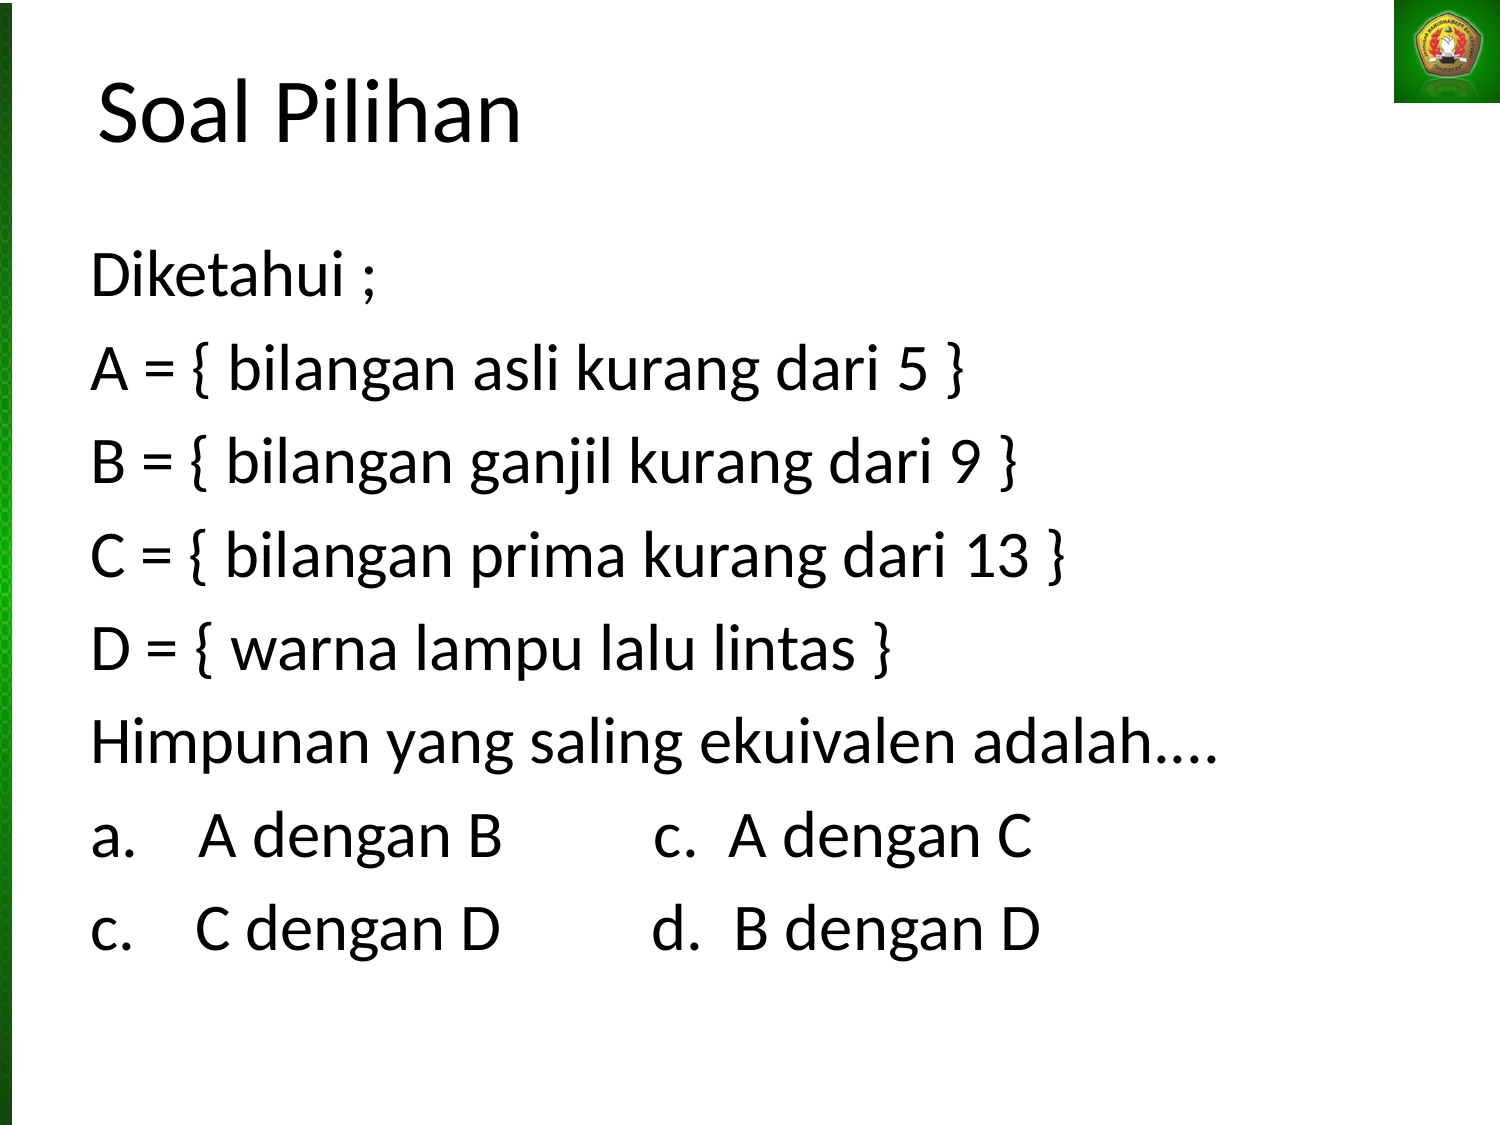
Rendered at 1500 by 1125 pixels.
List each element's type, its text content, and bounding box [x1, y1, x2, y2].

picture [0, 3, 12, 1125]
list Diketahui ; A = { bilangan asli kurang dari 5 } B = { bilangan ganjil kurang dari 9 } C = { bilangan prima kurang dari 13 } D = { warna lampu lalu lintas } Himpunan yang saling ekuivalen adalah.... a. A dengan B c. A dengan C c. C dengan D d. B dengan D [75, 222, 1425, 1005]
picture [1394, 0, 1500, 103]
title Soal Pilihan [82, 11, 1432, 200]
